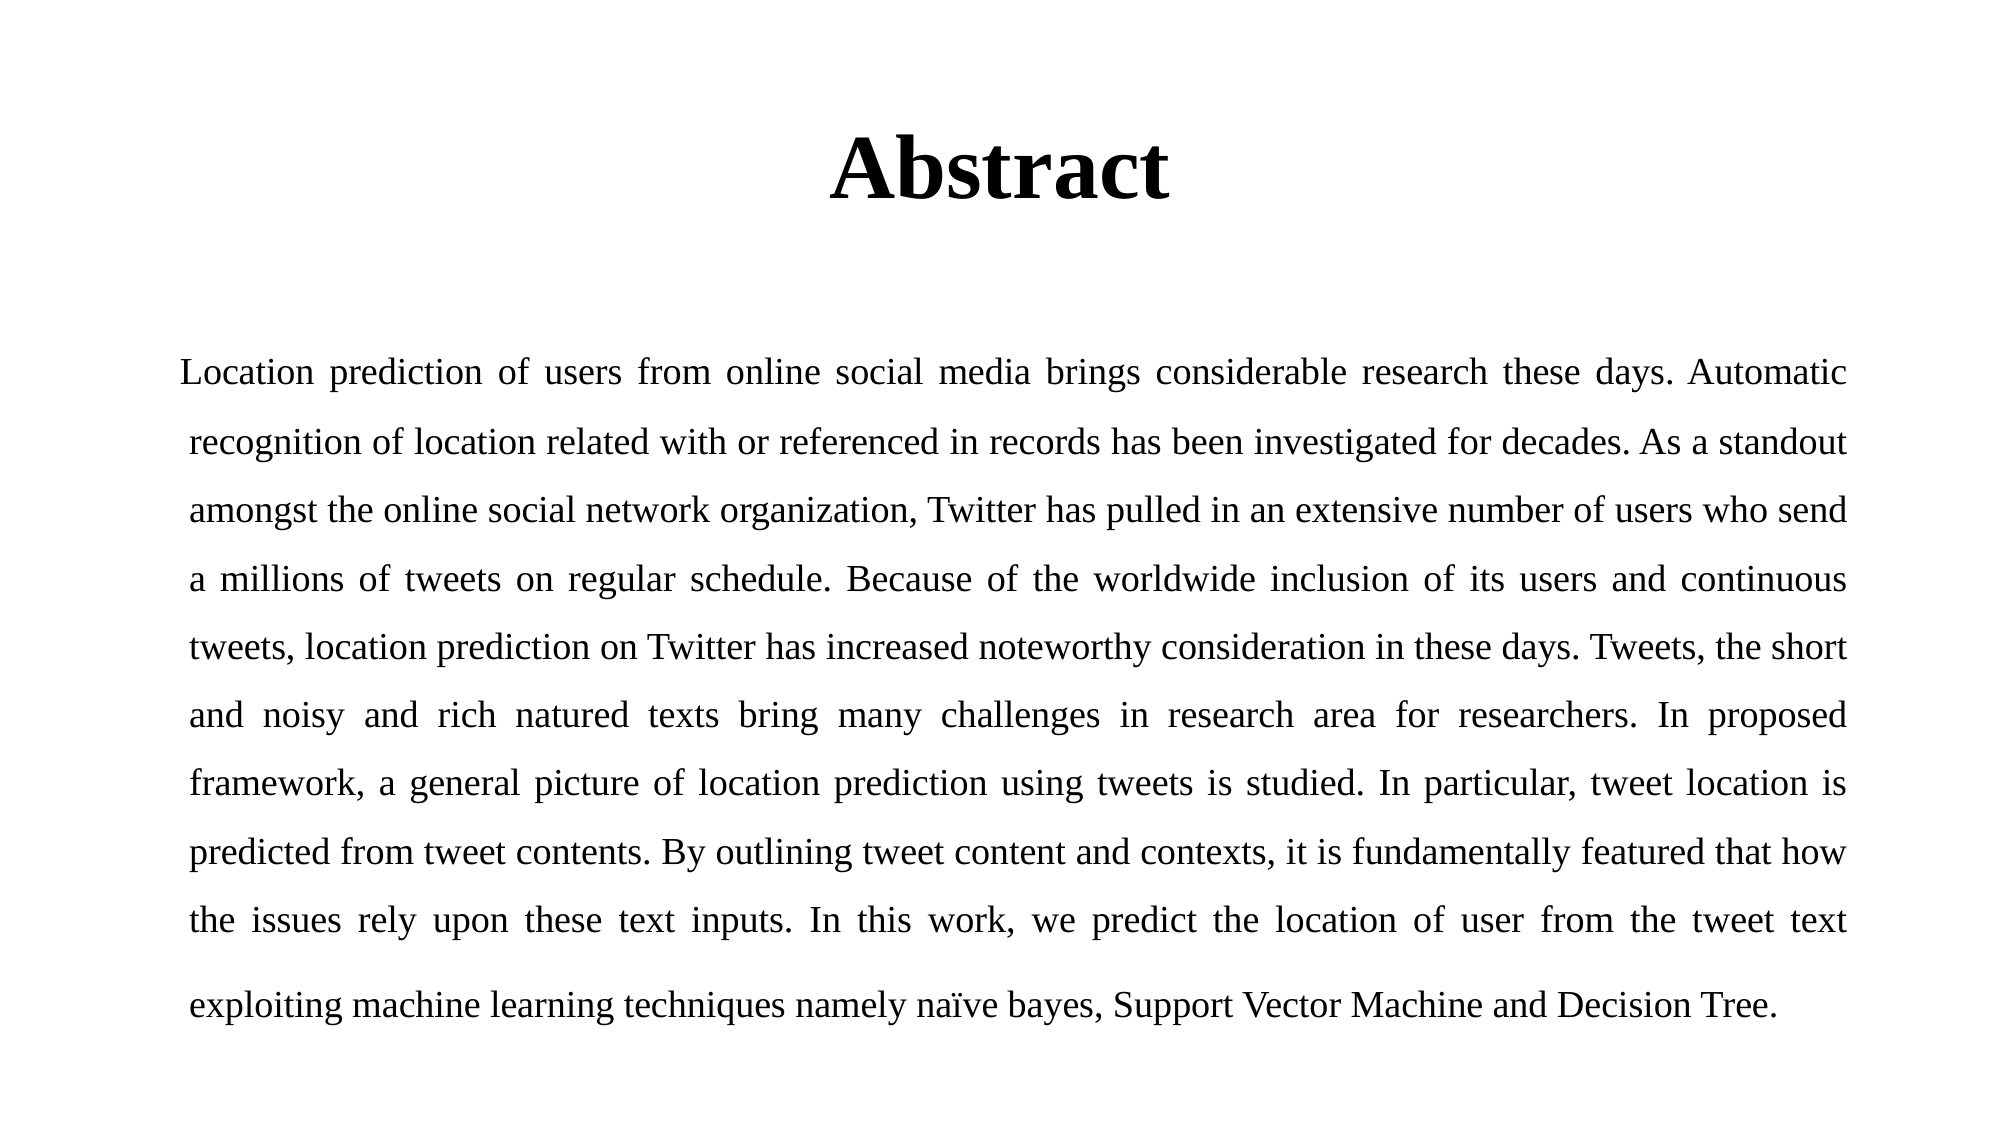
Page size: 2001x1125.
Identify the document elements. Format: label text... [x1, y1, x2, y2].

title Abstract [137, 59, 1863, 278]
list Location prediction of users from online social media brings considerable research these days. Automatic recognition of location related with or referenced in records has been investigated for decades. As a standout amongst the online social network organization, Twitter has pulled in an extensive number of users who send a millions of tweets on regular schedule. Because of the worldwide inclusion of its users and continuous tweets, location prediction on Twitter has increased noteworthy consideration in these days. Tweets, the short and noisy and rich natured texts bring many challenges in research area for researchers. In proposed framework, a general picture of location prediction using tweets is studied. In particular, tweet location is predicted from tweet contents. By outlining tweet content and contexts, it is fundamentally featured that how the issues rely upon these text inputs. In this work, we predict the location of user from the tweet text exploiting machine learning techniques namely naïve bayes, Support Vector Machine and Decision Tree. [137, 299, 1863, 1044]
